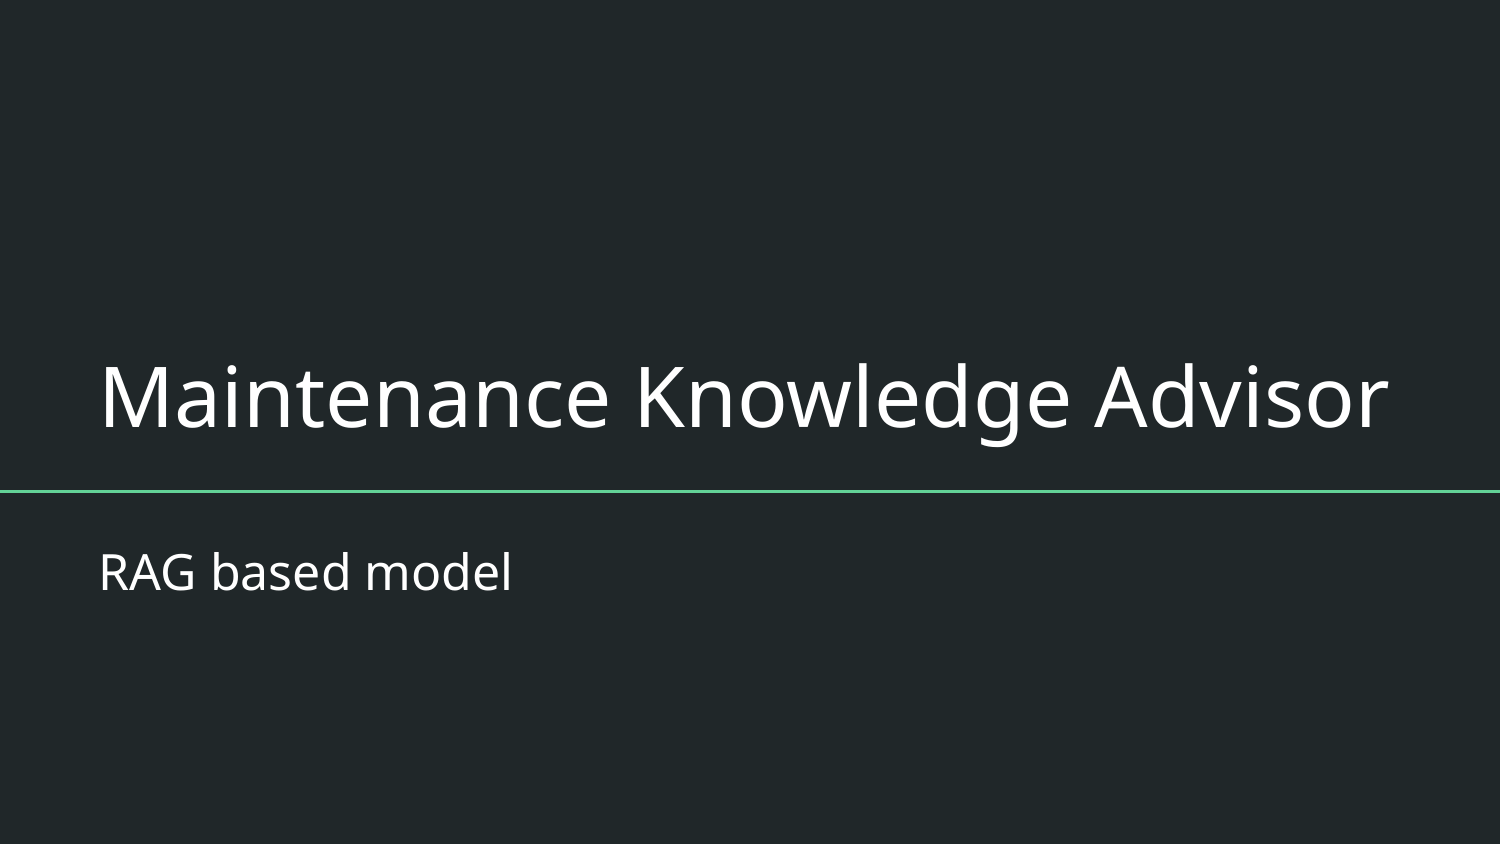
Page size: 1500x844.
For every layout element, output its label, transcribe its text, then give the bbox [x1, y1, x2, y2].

title Maintenance Knowledge Advisor [83, 206, 1417, 467]
subtitle RAG based model [83, 522, 1417, 626]
